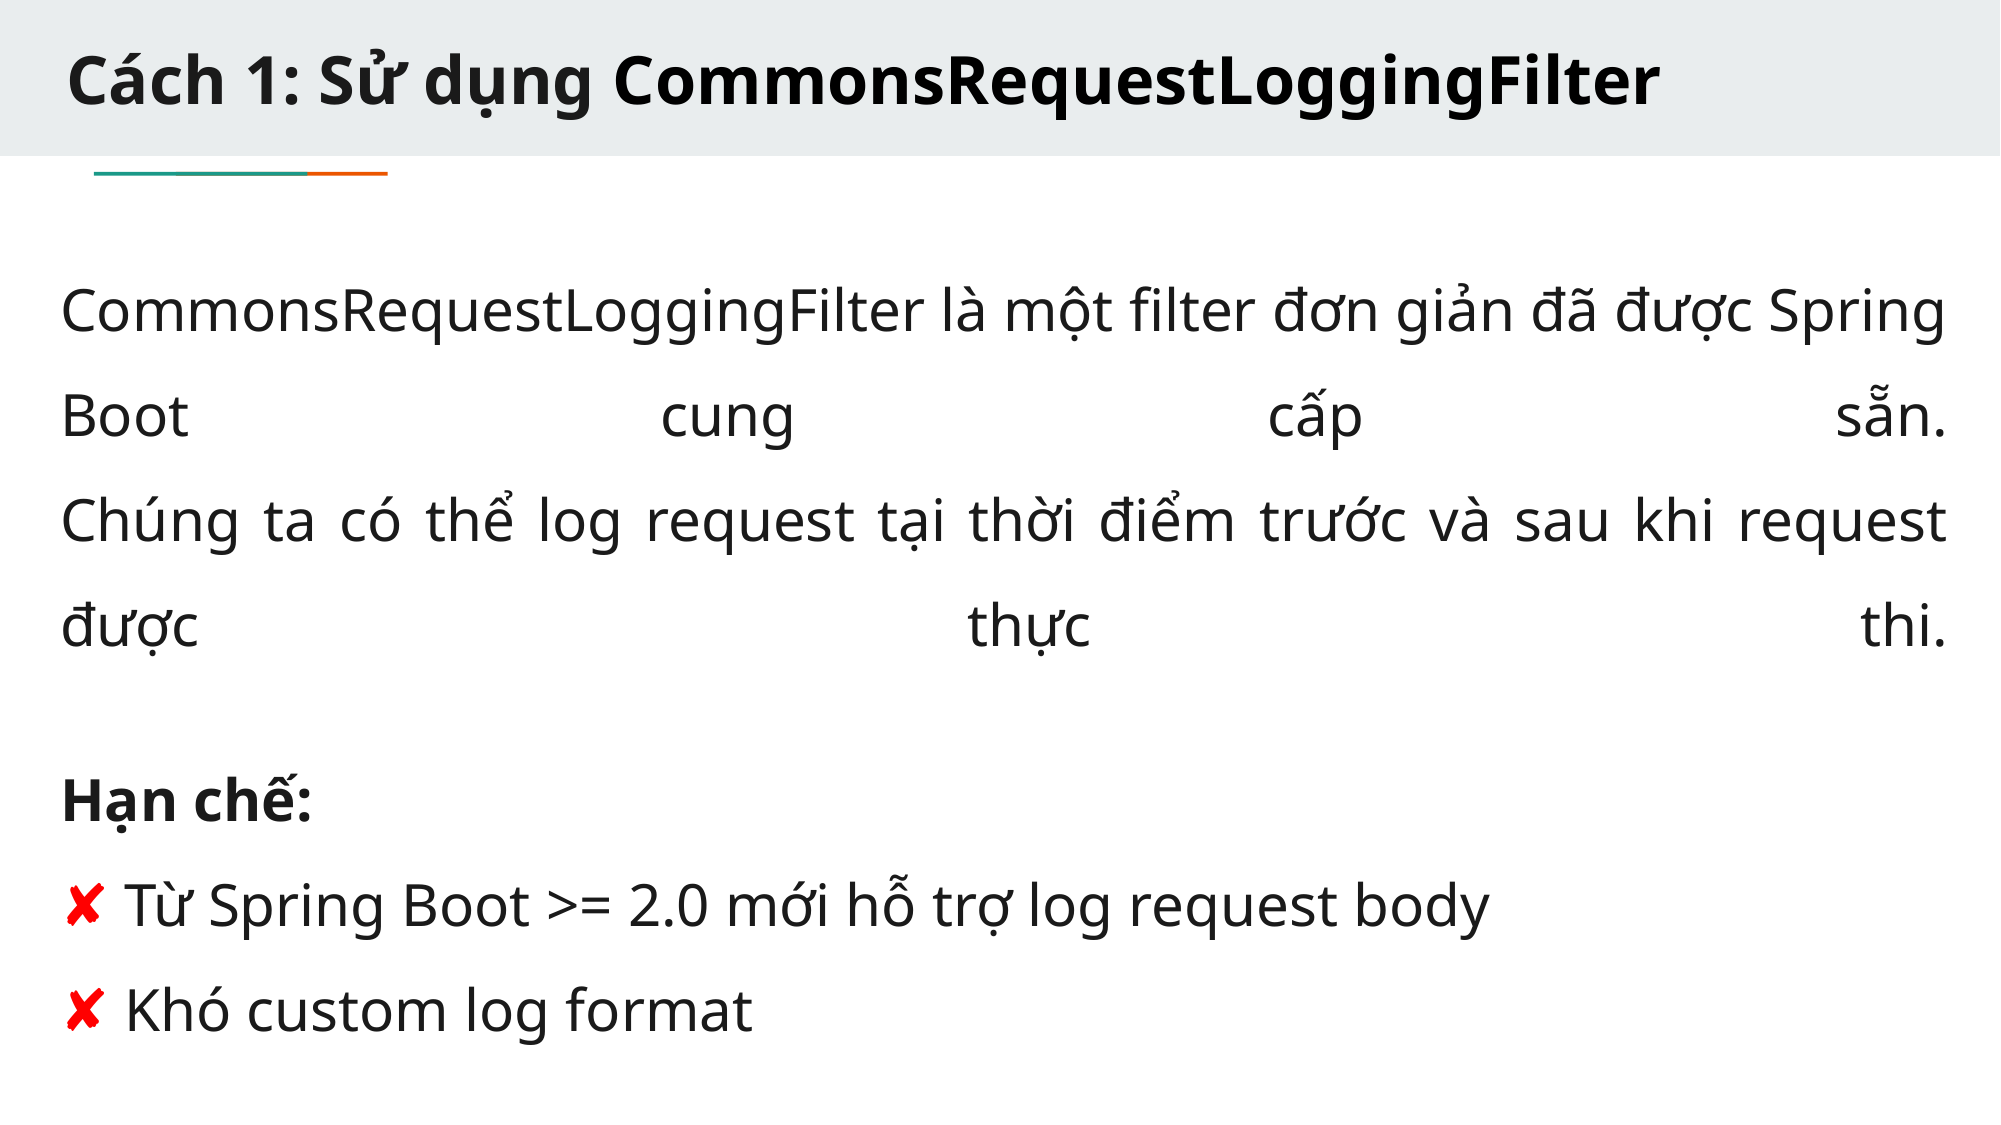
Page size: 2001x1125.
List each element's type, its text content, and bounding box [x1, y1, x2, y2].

title Cách 1: Sử dụng CommonsRequestLoggingFilter [51, 23, 1956, 141]
list CommonsRequestLoggingFilter là một filter đơn giản đã được Spring Boot cung cấp sẵn. Chúng ta có thể log request tại thời điểm trước và sau khi request được thực thi. Hạn chế: ✘ Từ Spring Boot >= 2.0 mới hỗ trợ log request body ✘ Khó custom log format [45, 223, 1963, 1064]
